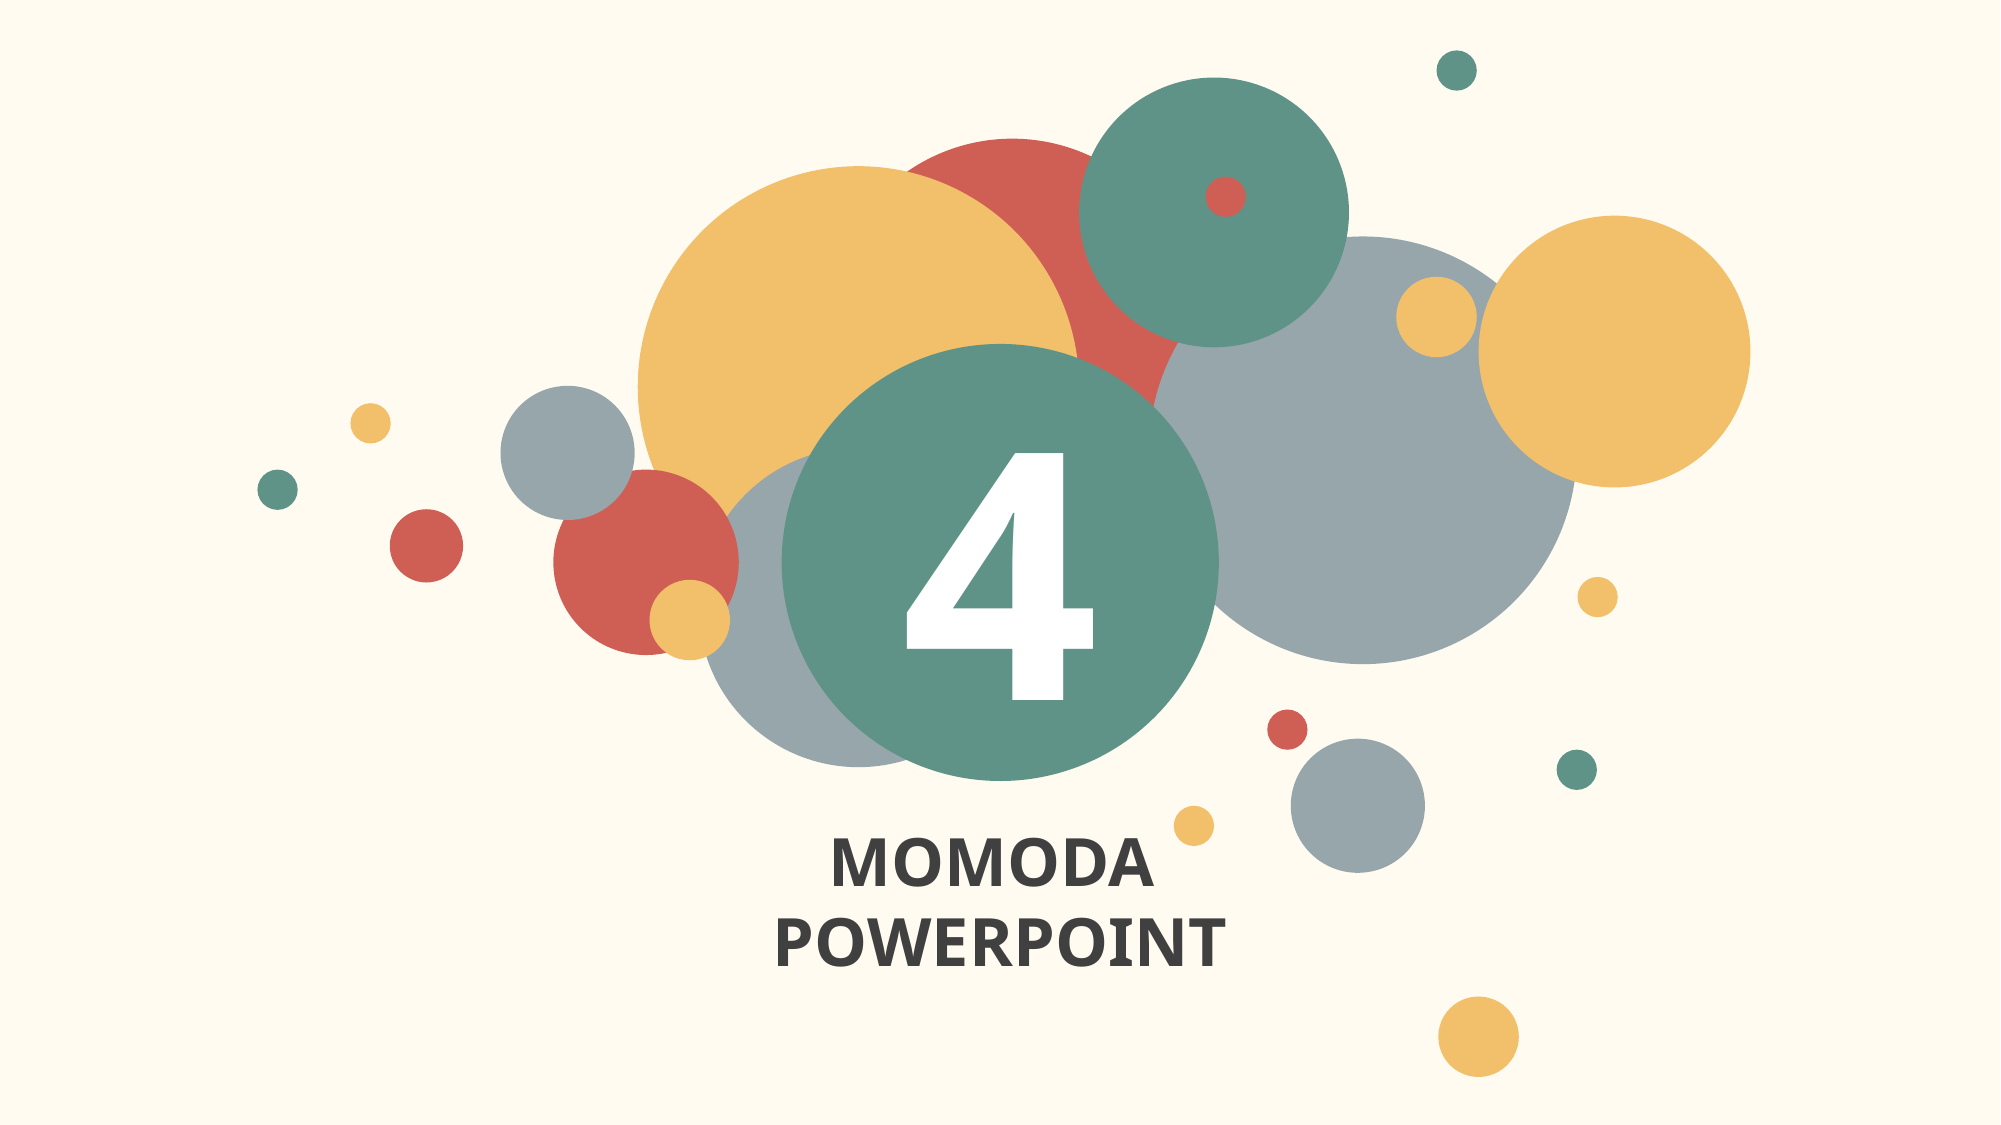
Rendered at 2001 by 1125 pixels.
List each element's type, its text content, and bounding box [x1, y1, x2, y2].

text_box [388, 508, 465, 584]
text_box [256, 468, 299, 511]
text_box [499, 384, 636, 522]
text_box [1477, 214, 1752, 489]
text_box [1576, 575, 1619, 619]
text_box [706, 454, 906, 769]
text_box [349, 402, 392, 445]
text_box [1289, 737, 1426, 812]
text_box [1555, 748, 1598, 791]
text_box [1078, 76, 1351, 349]
text_box 4 [780, 342, 1220, 783]
text_box [1153, 235, 1576, 666]
text_box MOMODA POWERPOINT [548, 812, 1453, 988]
text_box [552, 468, 740, 657]
text_box [907, 137, 1176, 403]
text_box [1437, 995, 1520, 1079]
text_box [1178, 804, 1210, 812]
text_box [648, 578, 732, 662]
text_box [1204, 175, 1247, 218]
text_box [1435, 49, 1478, 92]
text_box [1266, 708, 1309, 751]
text_box [1395, 275, 1478, 359]
text_box [636, 165, 1079, 513]
